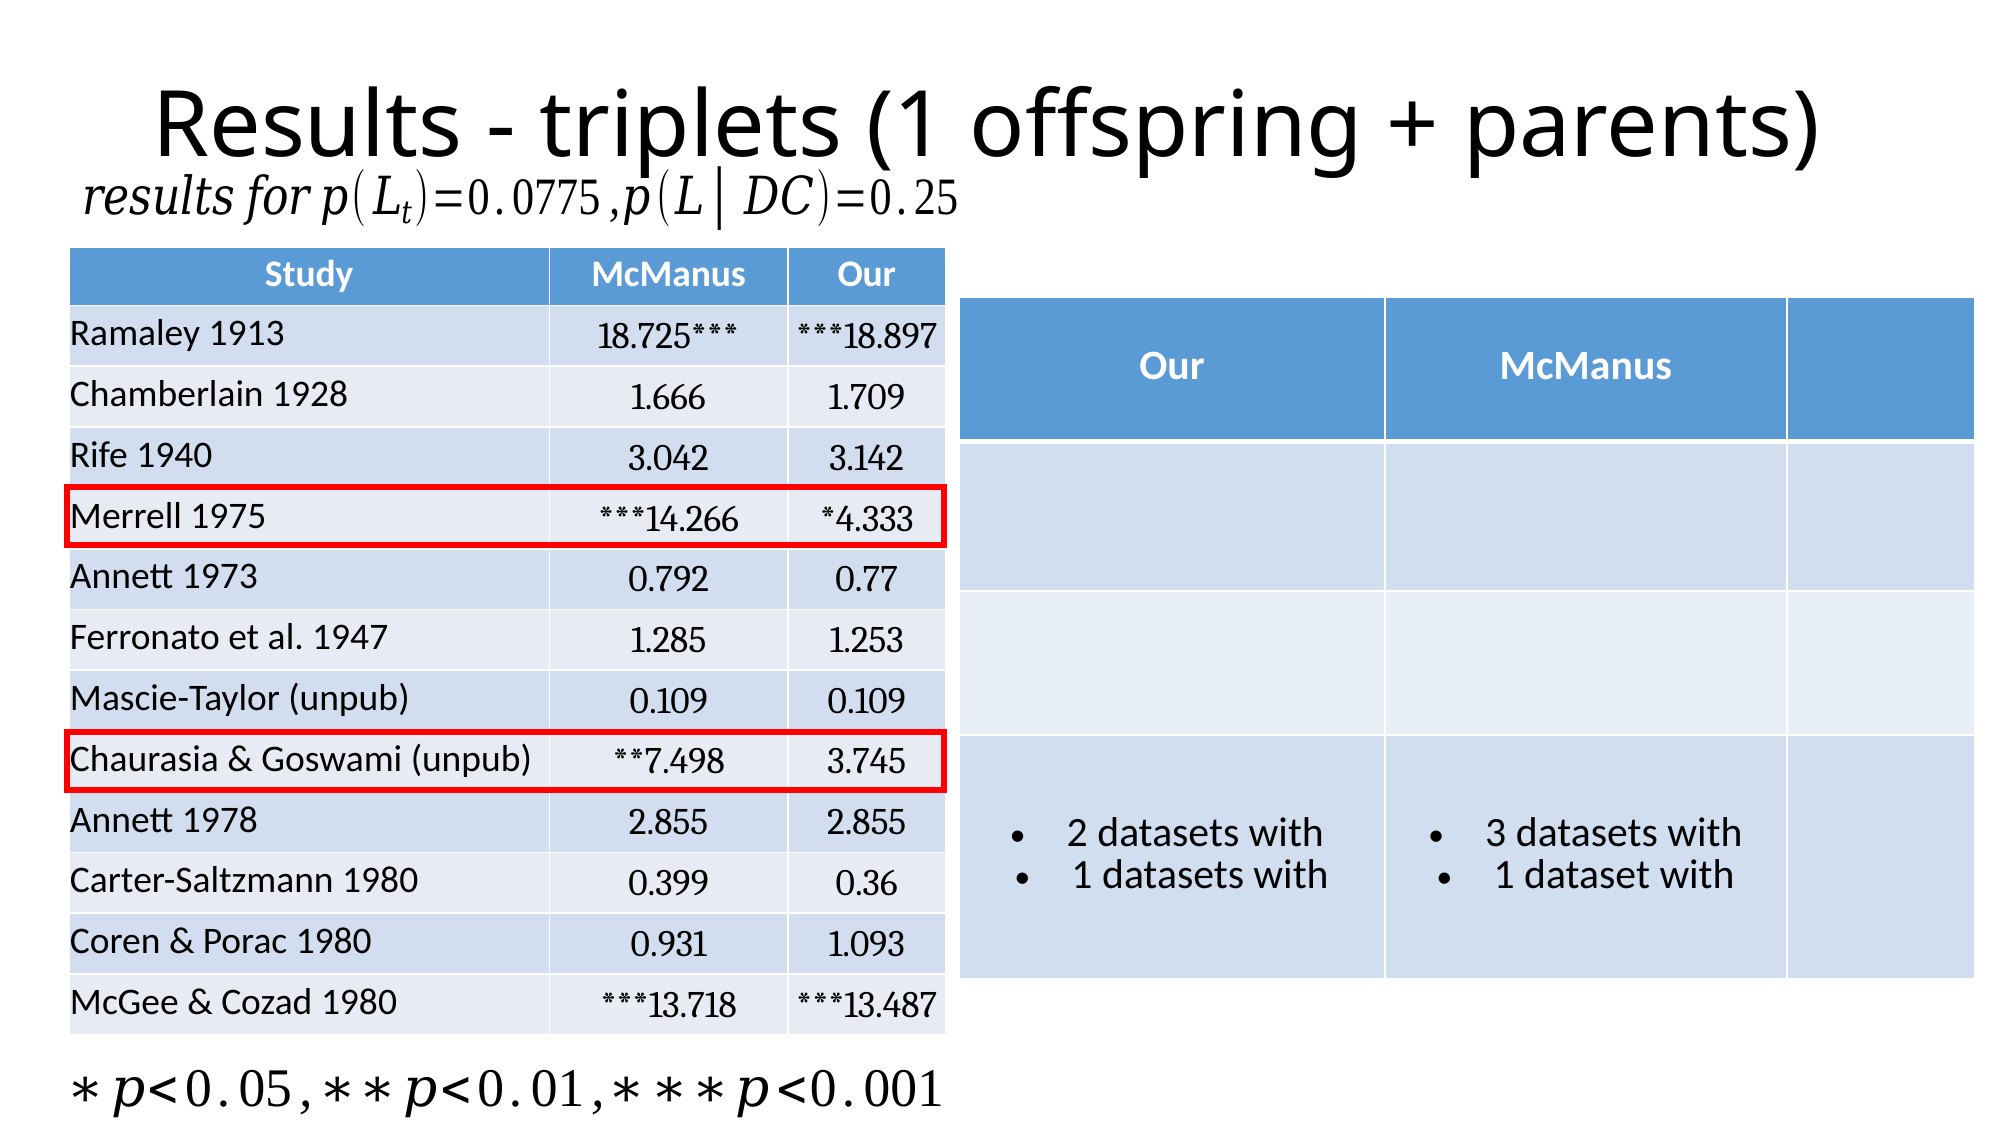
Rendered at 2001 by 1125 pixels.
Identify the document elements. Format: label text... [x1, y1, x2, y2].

table_cell ***13.487 [789, 975, 945, 1034]
table_cell ***13.718 [550, 975, 787, 1034]
table_cell 1.093 [789, 914, 945, 973]
table_cell Annett 1978 [70, 793, 549, 852]
table_cell 0.931 [550, 914, 787, 973]
table_cell McGee & Cozad 1980 [70, 975, 549, 1034]
table_cell Coren & Porac 1980 [70, 914, 549, 973]
table_cell ***18.897 [789, 306, 945, 365]
table_cell Chamberlain 1928 [70, 367, 549, 426]
table_cell Rife 1940 [70, 428, 549, 484]
title Results - triplets (1 offspring + parents) [137, 17, 1863, 235]
table_cell 3.142 [789, 428, 945, 484]
table_cell 0.36 [789, 853, 945, 912]
table_cell 0.399 [550, 853, 787, 912]
table_cell Ramaley 1913 [70, 306, 549, 365]
table_cell 3.042 [550, 428, 787, 484]
table_cell 1.666 [550, 367, 787, 426]
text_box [67, 486, 945, 791]
table_cell Carter-Saltzmann 1980 [70, 853, 549, 912]
table_cell 18.725*** [550, 306, 787, 365]
table_cell 2.855 [789, 793, 945, 852]
table_header Study [70, 248, 549, 305]
table_cell 1.709 [789, 367, 945, 426]
table_header McManus [550, 248, 787, 305]
table_cell 2.855 [550, 793, 787, 852]
table_header Our [789, 248, 945, 305]
